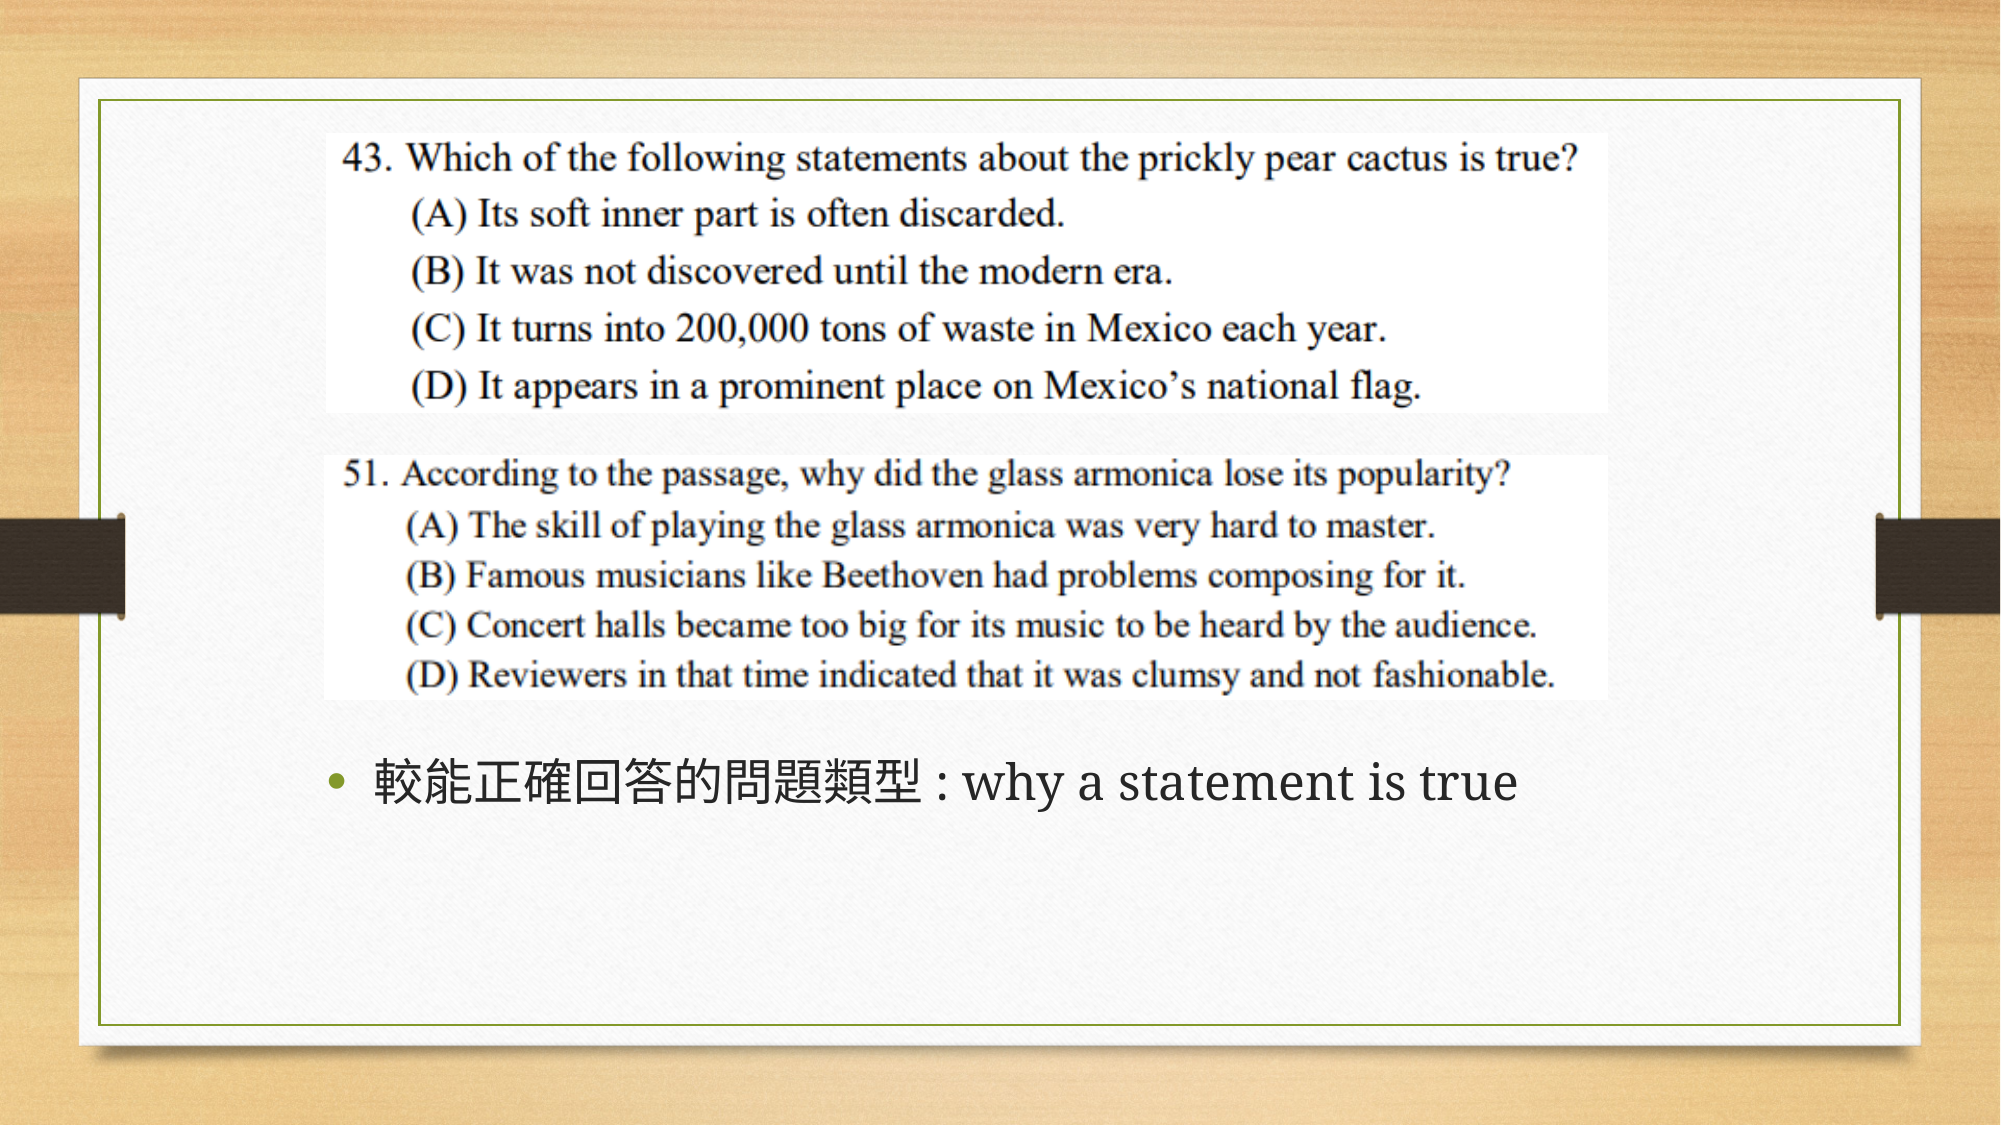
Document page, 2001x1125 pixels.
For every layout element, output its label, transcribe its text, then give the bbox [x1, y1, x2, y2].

text_box 較能正確回答的問題類型: why a statement is true [311, 742, 1887, 1125]
picture [0, 0, 2001, 1125]
